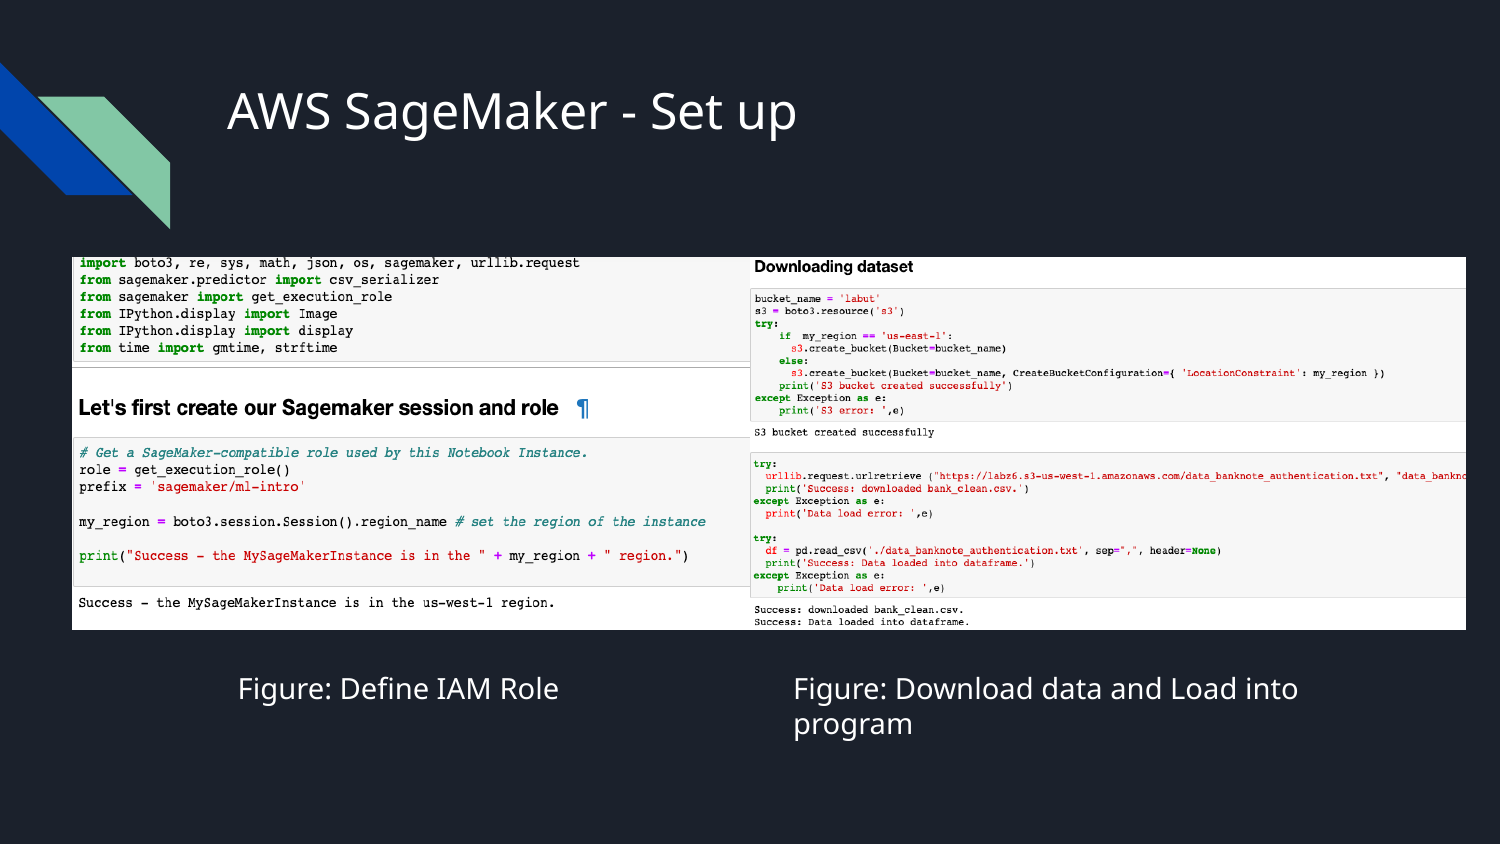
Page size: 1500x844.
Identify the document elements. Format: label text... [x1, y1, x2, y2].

text_box Figure: Download data and Load into program [778, 655, 1438, 690]
text_box Figure: Define IAM Role [222, 655, 601, 690]
title AWS SageMaker - Set up [212, 64, 1368, 215]
picture [72, 256, 1467, 630]
